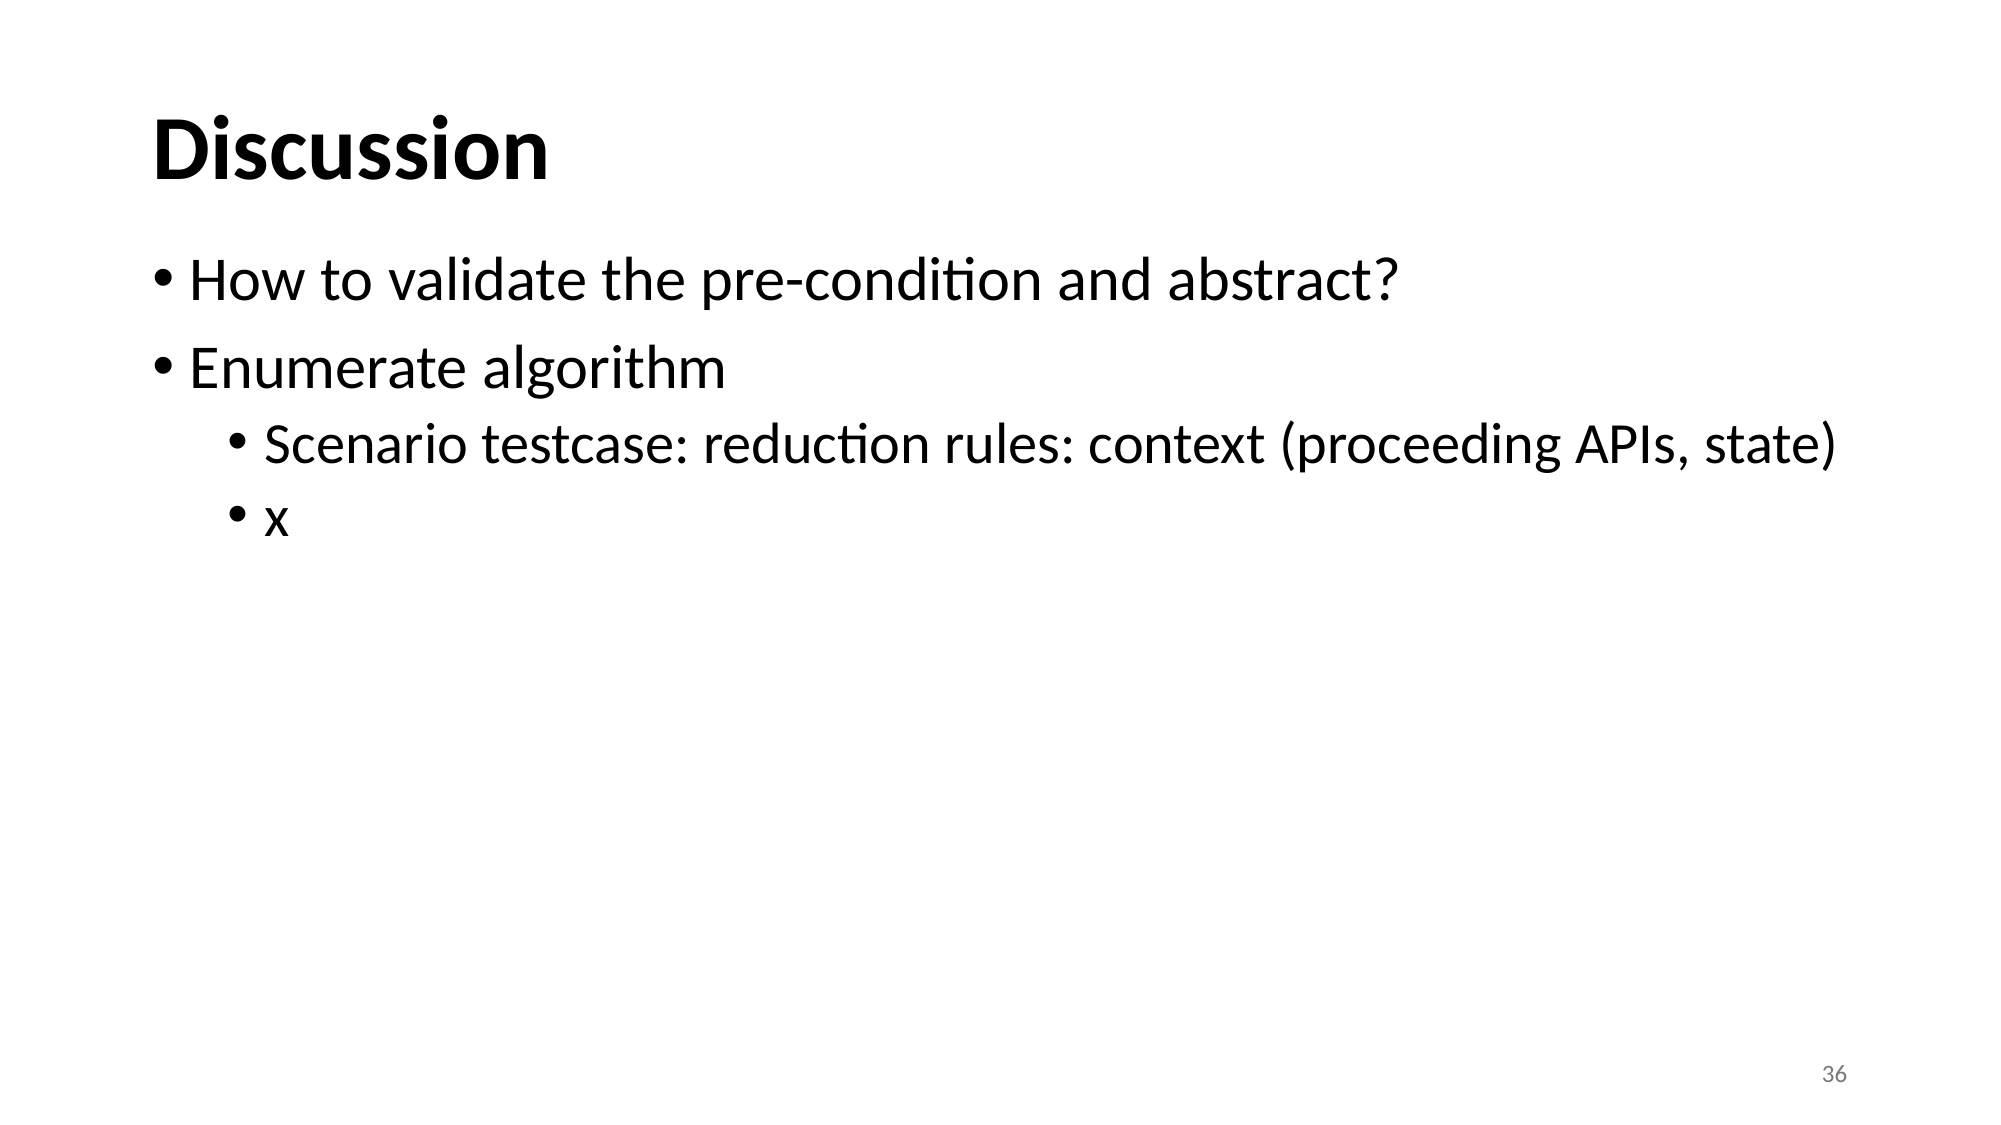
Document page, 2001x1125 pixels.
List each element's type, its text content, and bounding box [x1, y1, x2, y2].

title Discussion [137, 59, 1863, 239]
slide_number 36 [1412, 1042, 1863, 1103]
list How to validate the pre-condition and abstract? Enumerate algorithm Scenario testcase: reduction rules: context (proceeding APIs, state) x [137, 239, 1863, 1014]
